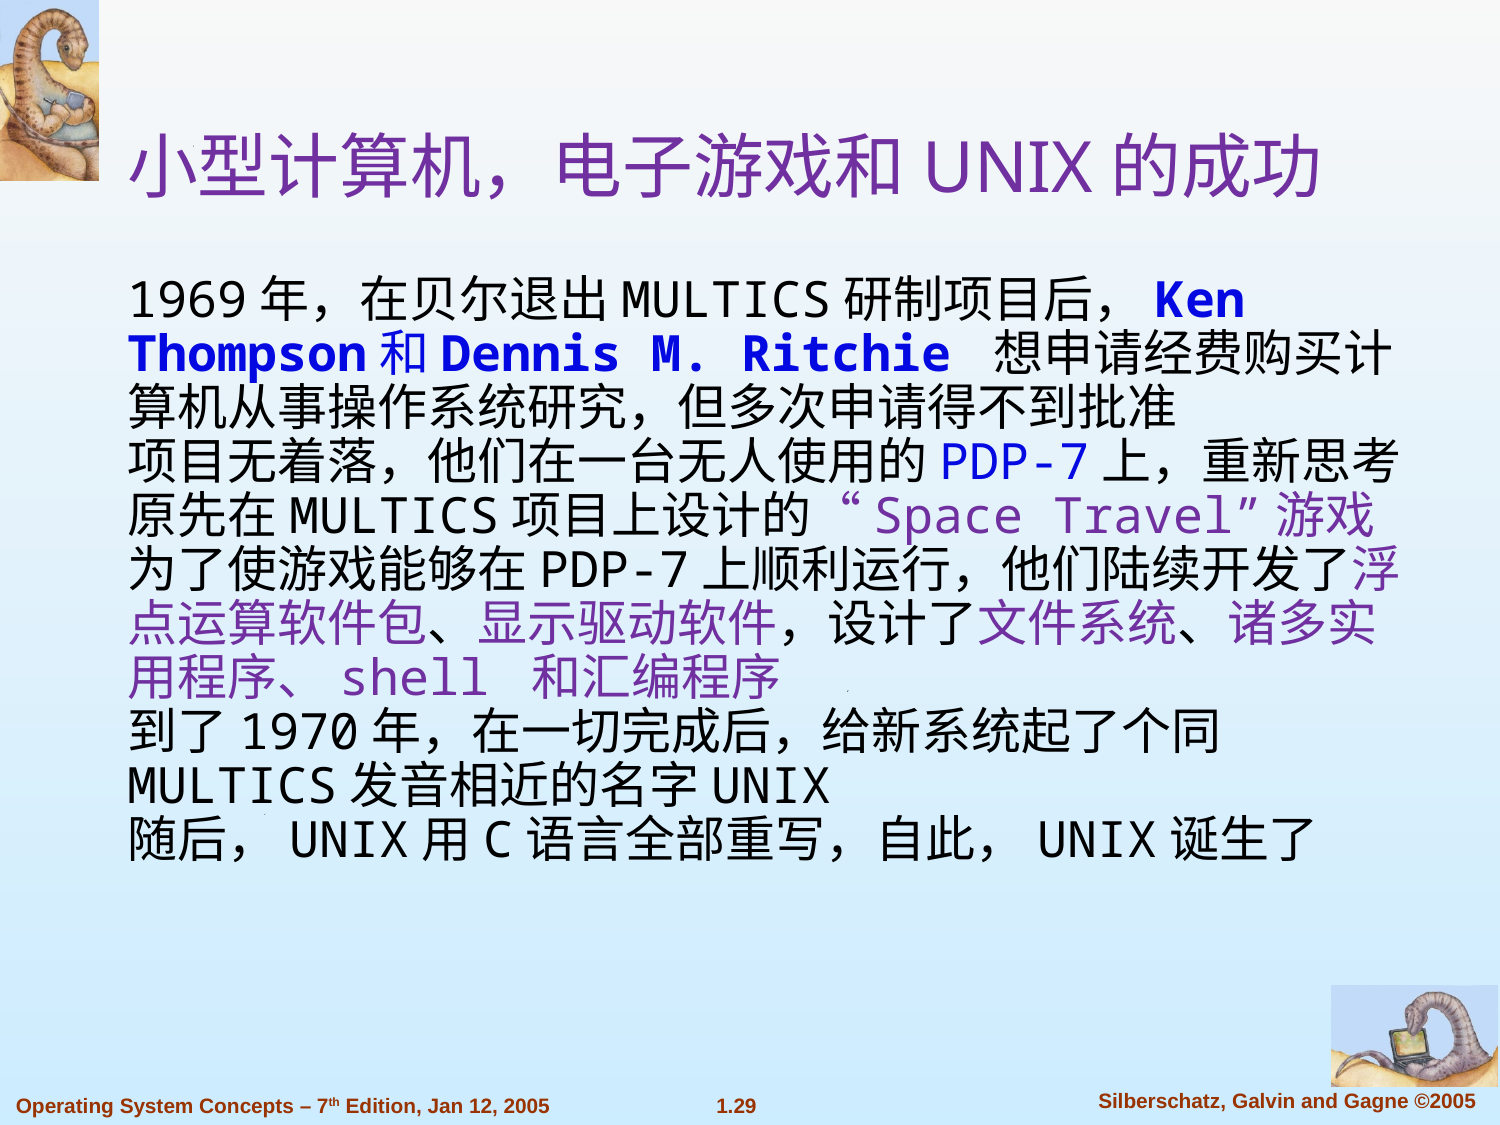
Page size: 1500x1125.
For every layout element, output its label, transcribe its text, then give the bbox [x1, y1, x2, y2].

list 1969年，在贝尔退出MULTICS研制项目后，Ken Thompson和Dennis M. Ritchie 想申请经费购买计算机从事操作系统研究，但多次申请得不到批准 项目无着落，他们在一台无人使用的PDP-7上，重新思考原先在MULTICS项目上设计的“Space Travel”游戏 为了使游戏能够在PDP-7上顺利运行，他们陆续开发了浮点运算软件包、显示驱动软件，设计了文件系统、诸多实用程序、shell 和汇编程序 到了1970年，在一切完成后，给新系统起了个同MULTICS发音相近的名字UNIX 随后，UNIX用C语言全部重写，自此，UNIX诞生了 [112, 267, 1417, 976]
title 小型计算机，电子游戏和UNIX的成功 [112, 101, 1388, 215]
picture [1331, 985, 1498, 1087]
picture [0, 0, 99, 181]
